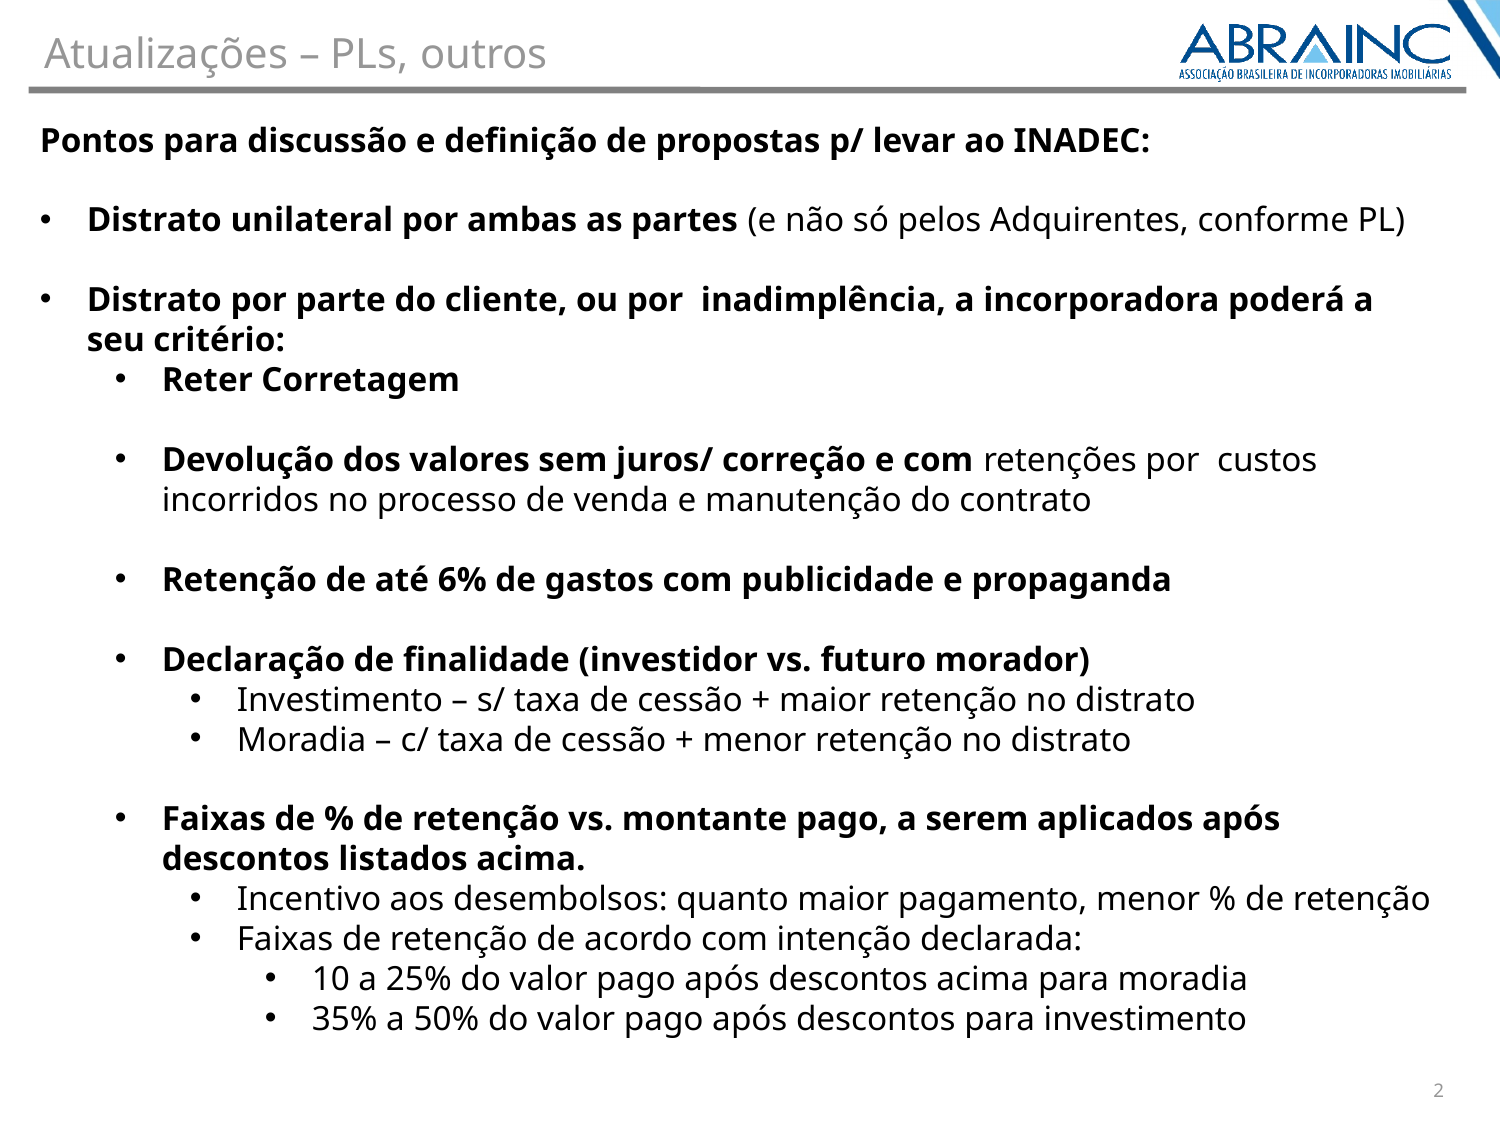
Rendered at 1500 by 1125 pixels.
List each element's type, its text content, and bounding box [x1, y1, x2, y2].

text_box Pontos para discussão e definição de propostas p/ levar ao INADEC: Distrato unilateral por ambas as partes (e não só pelos Adquirentes, conforme PL) Distrato por parte do cliente, ou por inadimplência, a incorporadora poderá a seu critério: Reter Corretagem Devolução dos valores sem juros/ correção e com retenções por custos incorridos no processo de venda e manutenção do contrato Retenção de até 6% de gastos com publicidade e propaganda Declaração de finalidade (investidor vs. futuro morador) Investimento – s/ taxa de cessão + maior retenção no distrato Moradia – c/ taxa de cessão + menor retenção no distrato Faixas de % de retenção vs. montante pago, a serem aplicados após descontos listados acima. Incentivo aos desembolsos: quanto maior pagamento, menor % de retenção Faixas de retenção de acordo com intenção declarada: 10 a 25% do valor pago após descontos acima para moradia 35% a 50% do valor pago após descontos para investimento [29, 113, 1445, 1083]
text_box Atualizações – PLs, outros [29, 18, 1457, 85]
picture [1175, 0, 1500, 83]
text_box 2 [1198, 1070, 1459, 1110]
